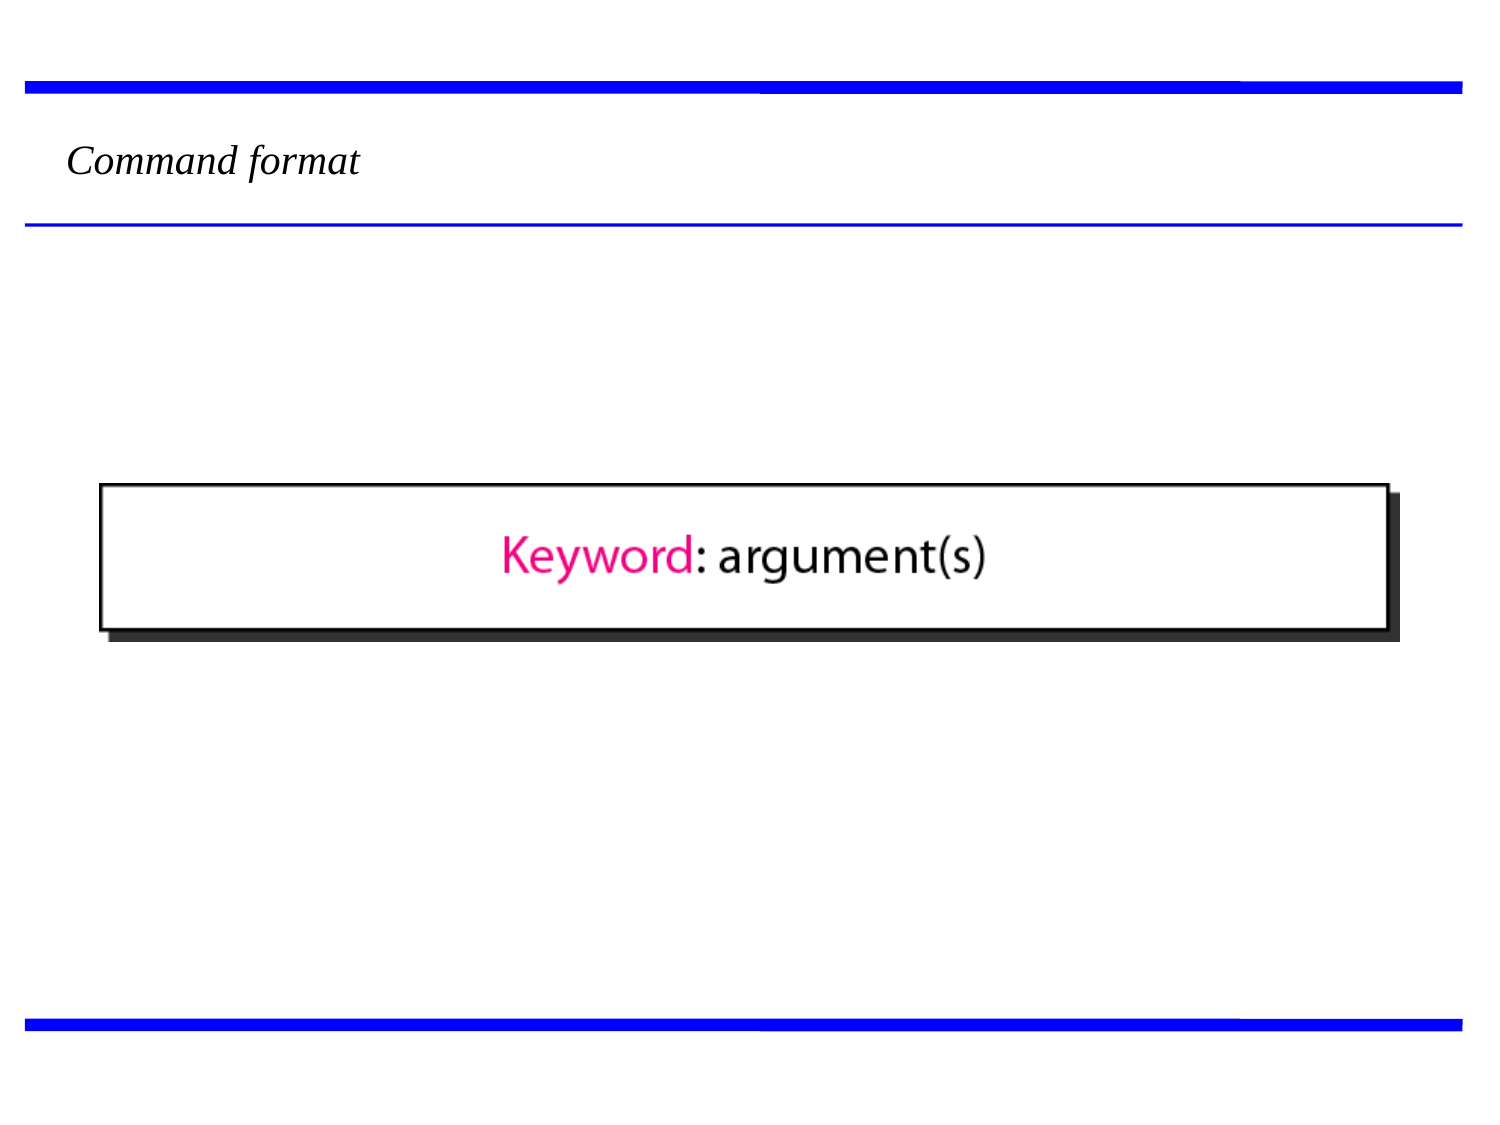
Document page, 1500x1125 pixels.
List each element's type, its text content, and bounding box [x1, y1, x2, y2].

text_box Command format [51, 125, 376, 190]
picture [99, 482, 1400, 642]
